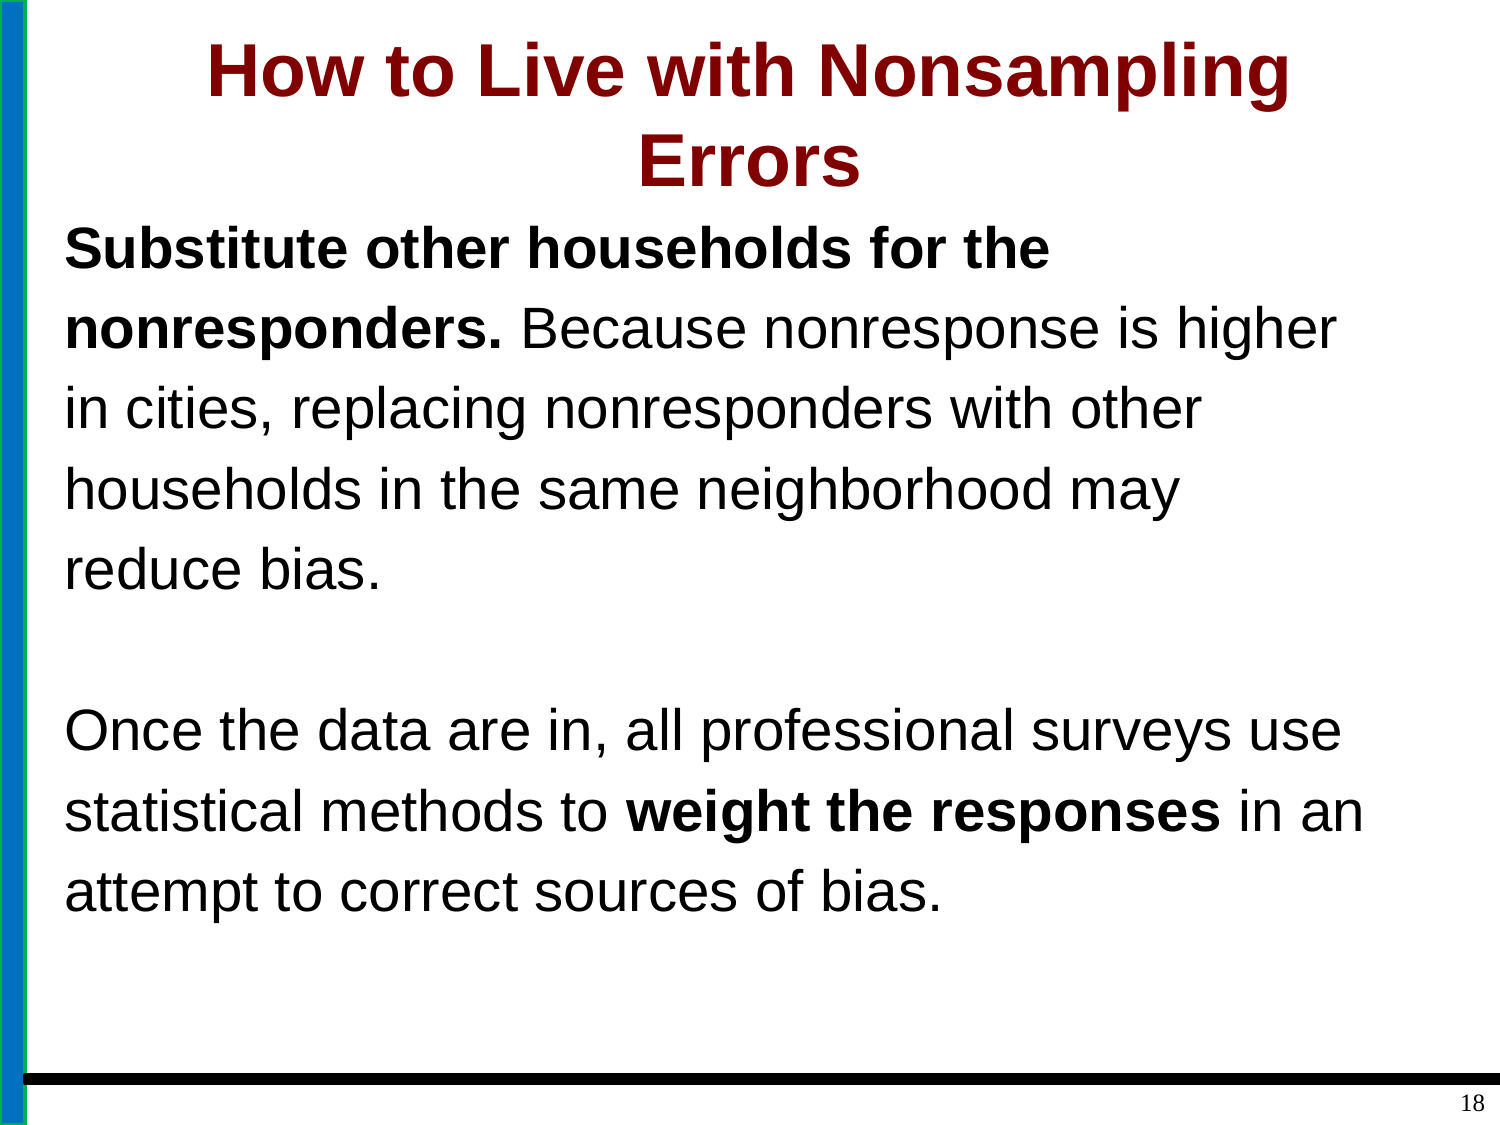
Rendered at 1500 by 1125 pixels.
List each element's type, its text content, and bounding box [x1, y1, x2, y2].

title How to Live with Nonsampling Errors [75, 62, 1425, 250]
text_box Substitute other households for the nonresponders. Because nonresponse is higher in cities, replacing nonresponders with other households in the same neighborhood may reduce bias. Once the data are in, all professional surveys use statistical methods to weight the responses in an attempt to correct sources of bias. [49, 191, 1400, 1017]
